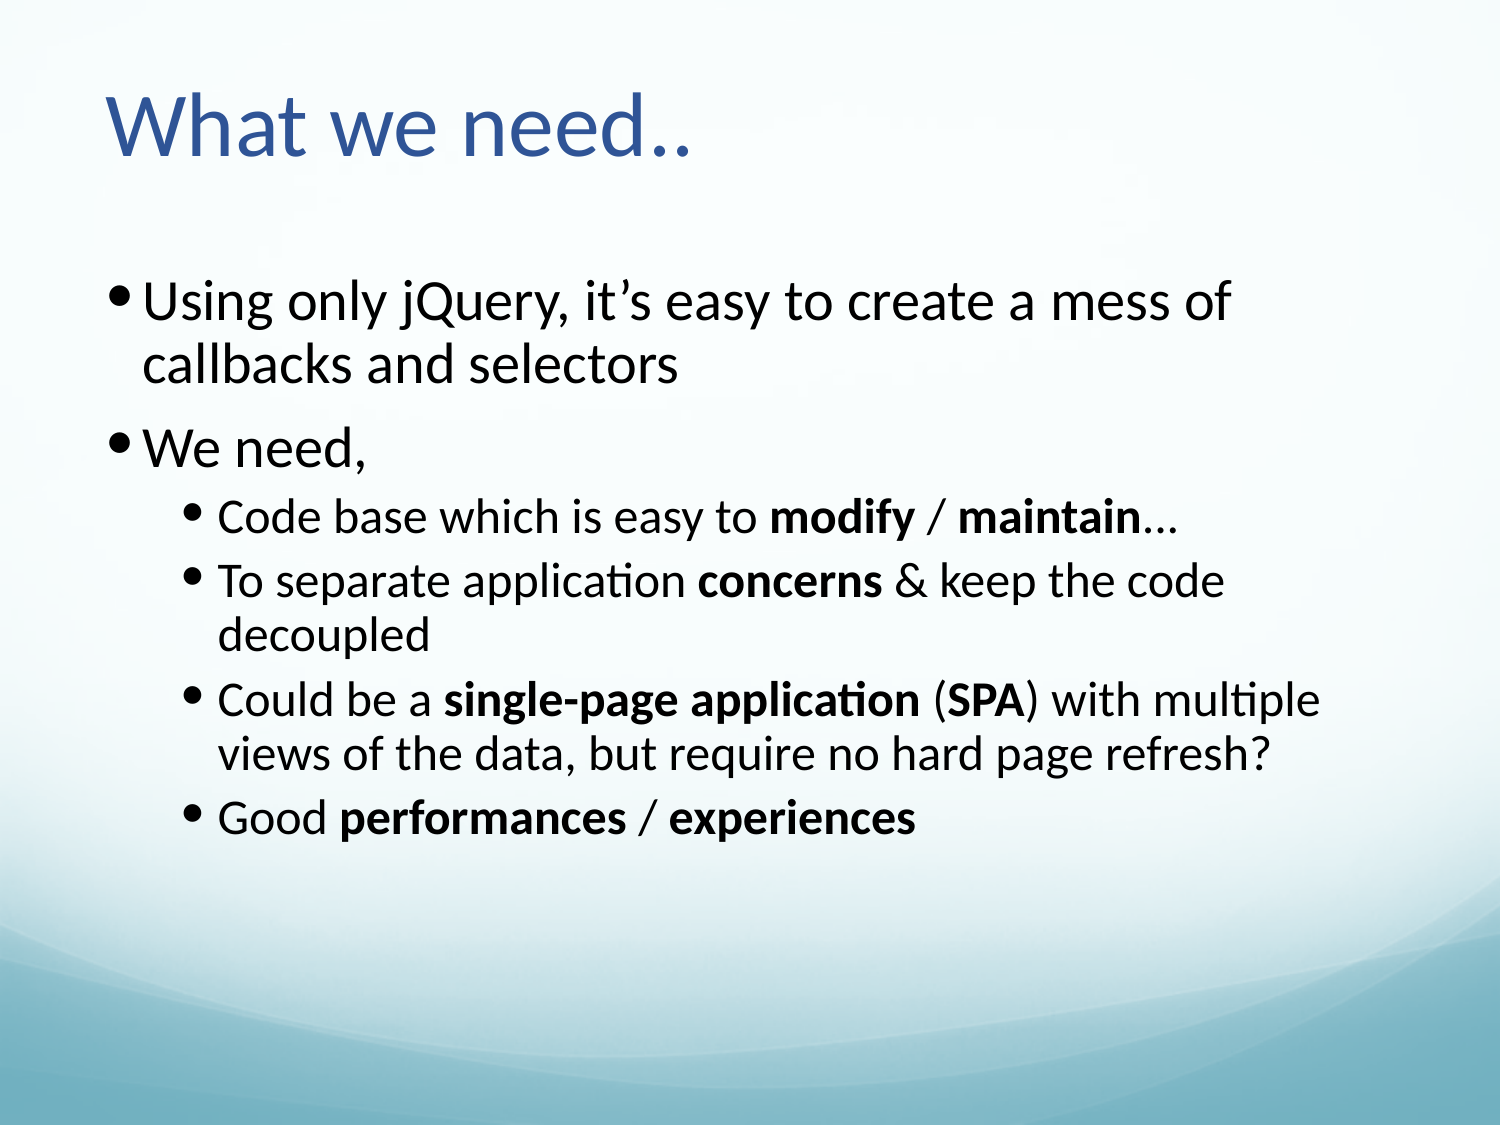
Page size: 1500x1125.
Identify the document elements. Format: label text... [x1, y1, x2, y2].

title What we need.. [90, 17, 1410, 237]
list Using only jQuery, it’s easy to create a mess of callbacks and selectors We need, Code base which is easy to modify / maintain... To separate application concerns & keep the code decoupled Could be a single-page application (SPA) with multiple views of the data, but require no hard page refresh? Good performances / experiences [90, 262, 1410, 975]
